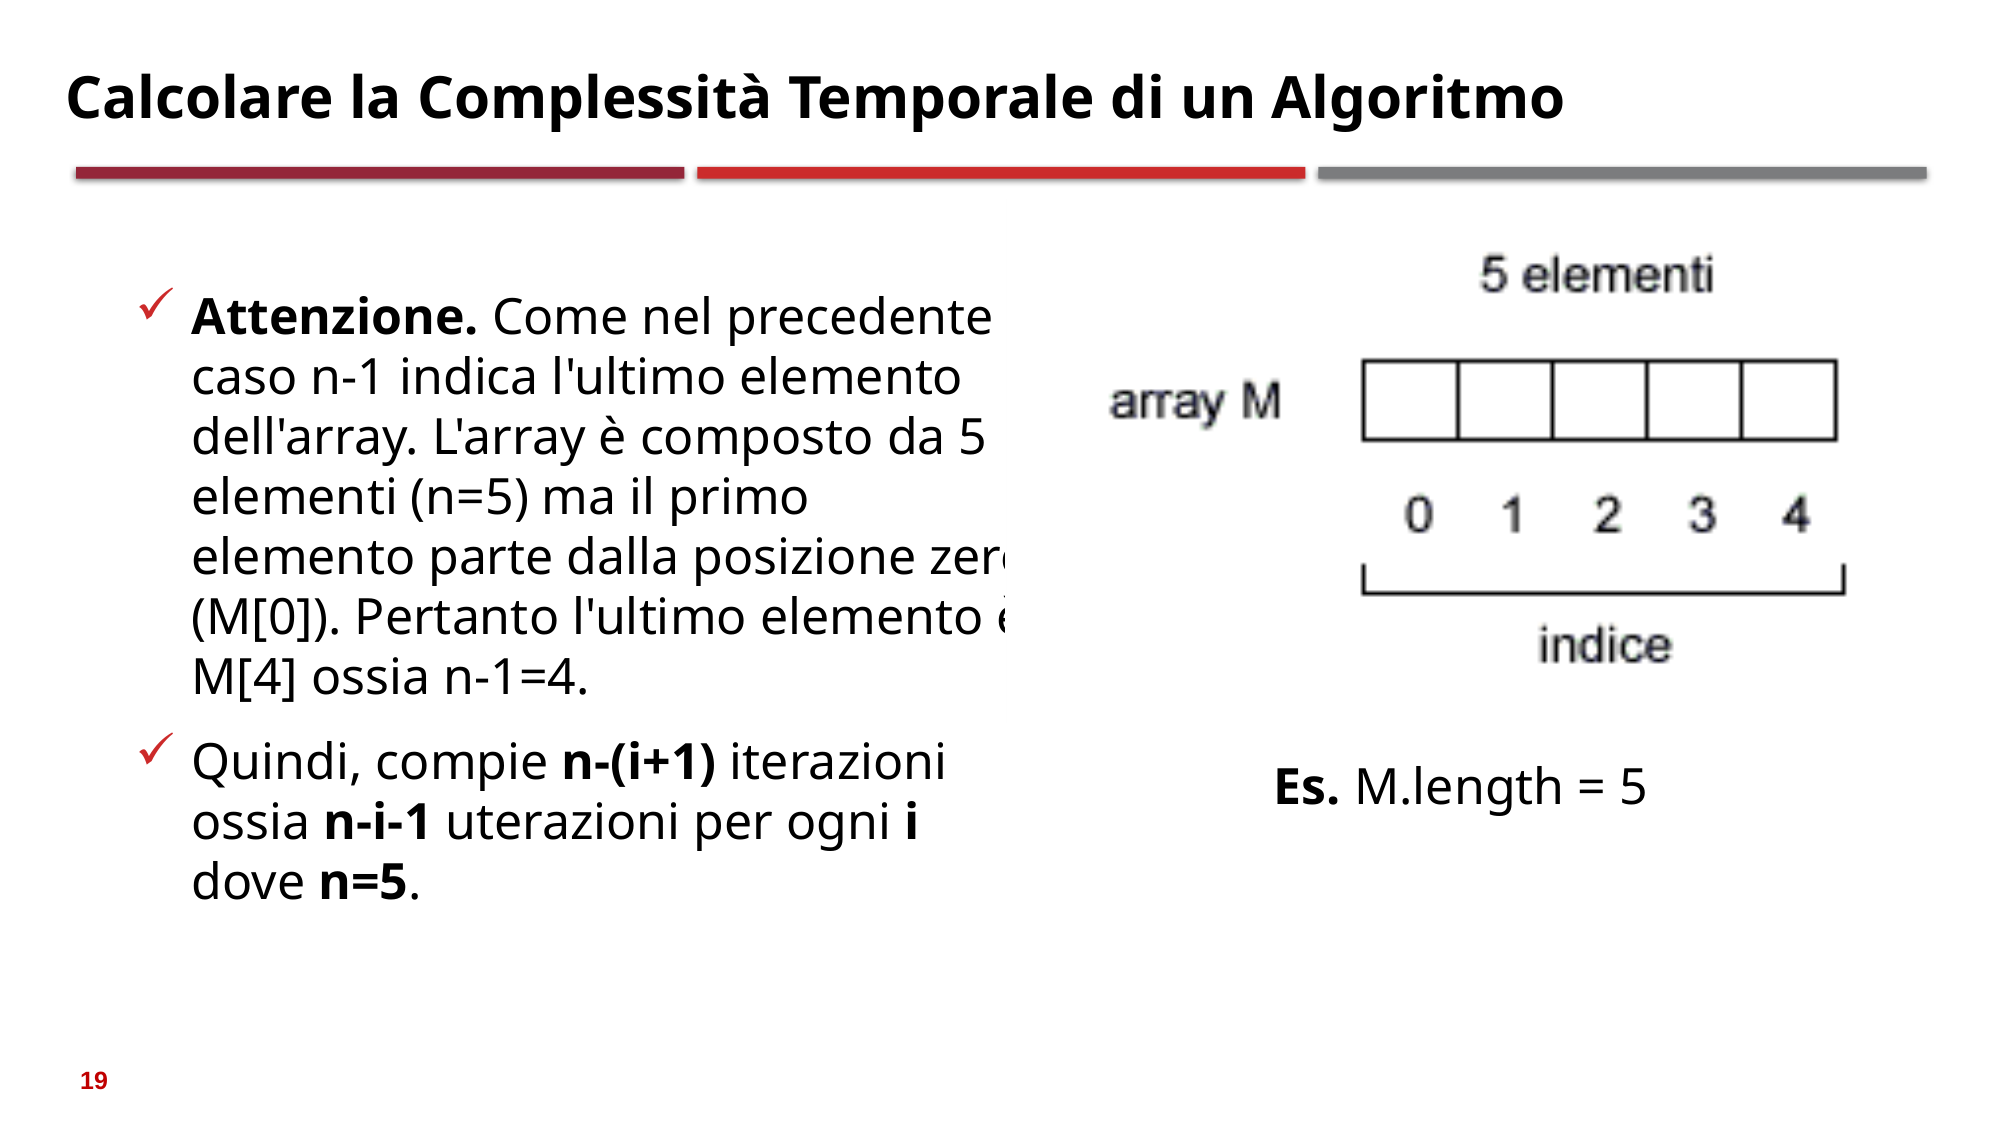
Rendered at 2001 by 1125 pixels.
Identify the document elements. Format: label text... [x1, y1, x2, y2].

list Attenzione. Come nel precedente caso n-1 indica l'ultimo elemento dell'array. L'array è composto da 5 elementi (n=5) ma il primo elemento parte dalla posizione zero (M[0]). Pertanto l'ultimo elemento è M[4] ossia n-1=4. Quindi, compie n-(i+1) iterazioni ossia n-i-1 uterazioni per ogni i dove n=5. [135, 284, 1038, 1006]
list Es. M.length = 5 [1274, 754, 2000, 1125]
slide_number 19 [53, 1049, 136, 1110]
picture [1005, 199, 1915, 724]
text_box Calcolare la Complessità Temporale di un Algoritmo [65, 67, 1914, 131]
